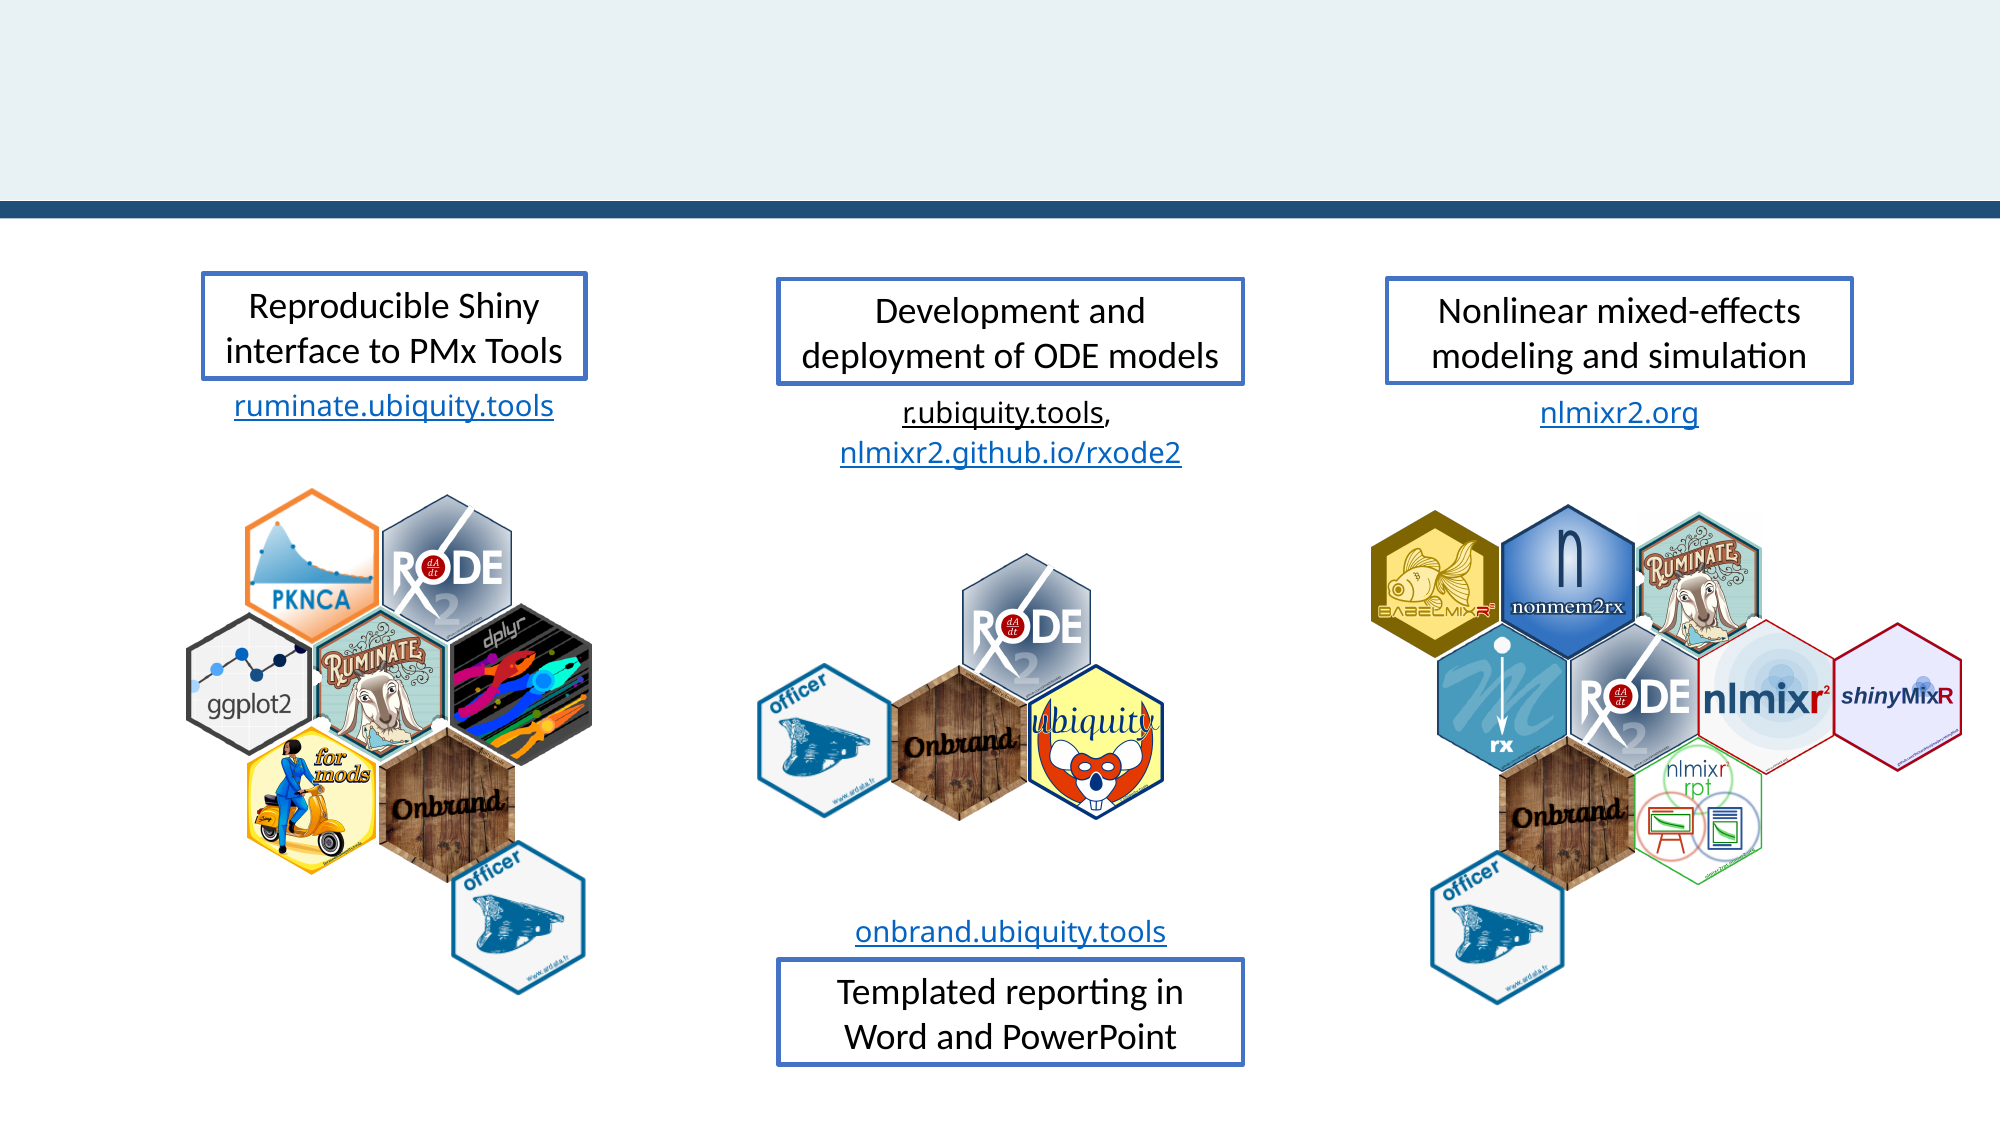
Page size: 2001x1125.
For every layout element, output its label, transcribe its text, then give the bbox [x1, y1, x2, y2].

picture [186, 488, 592, 996]
text_box nlmixr2.org [1361, 386, 1878, 442]
text_box Templated reporting in Word and PowerPoint [778, 961, 1243, 1065]
text_box ruminate.ubiquity.tools [219, 379, 570, 435]
text_box onbrand.ubiquity.tools [752, 906, 1269, 961]
text_box r.ubiquity.tools, nlmixr2.github.io/rxode2 [752, 387, 1269, 482]
picture [756, 553, 1164, 821]
text_box Development and deployment of ODE models [778, 278, 1243, 384]
text_box Nonlinear mixed-effects modeling and simulation [1387, 278, 1852, 384]
text_box Reproducible Shiny interface to PMx Tools [202, 273, 586, 379]
picture [1371, 504, 1962, 1006]
